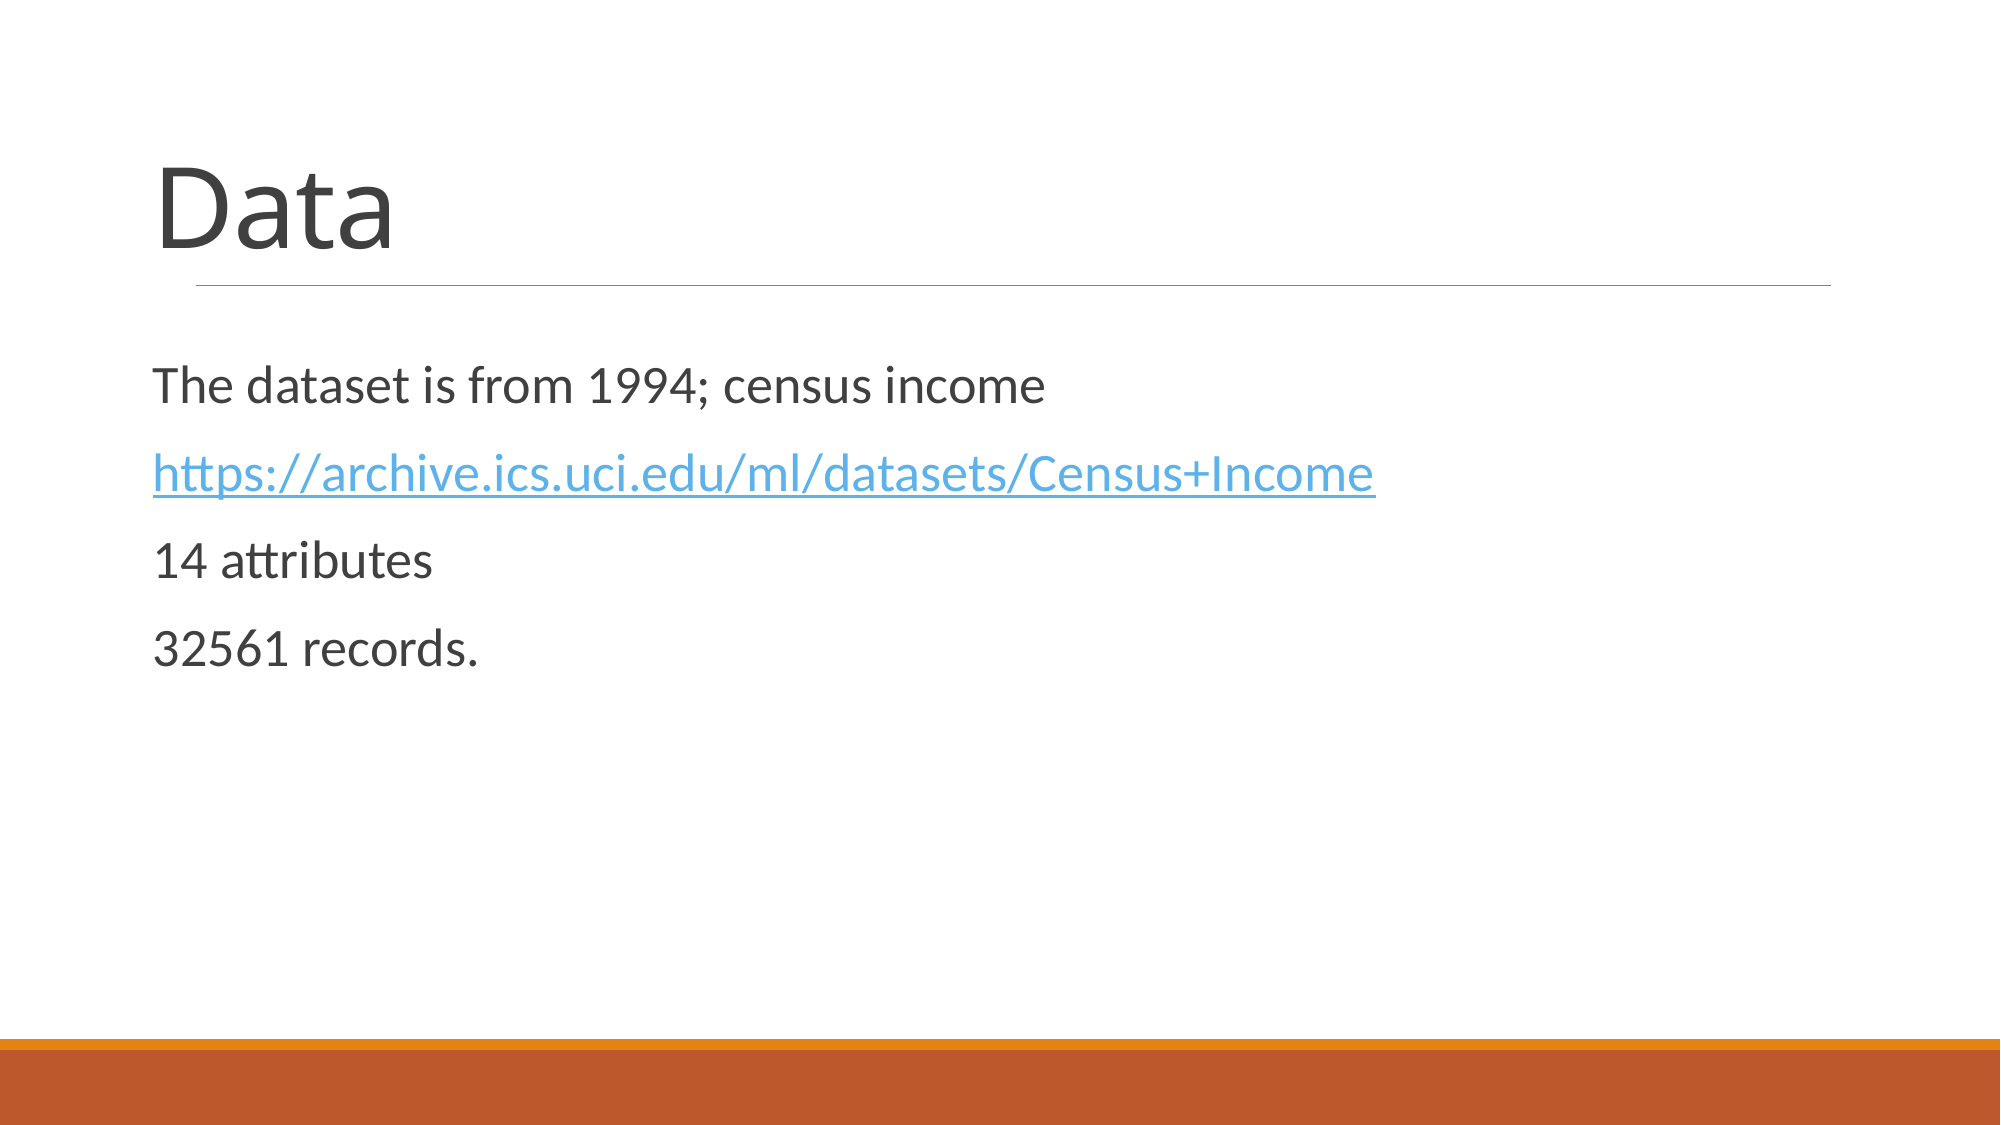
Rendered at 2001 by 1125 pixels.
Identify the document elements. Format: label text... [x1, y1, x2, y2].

list The dataset is from 1994; census income https://archive.ics.uci.edu/ml/datasets/Census+Income 14 attributes 32561 records. [138, 349, 1862, 795]
title Data [138, 82, 1862, 280]
